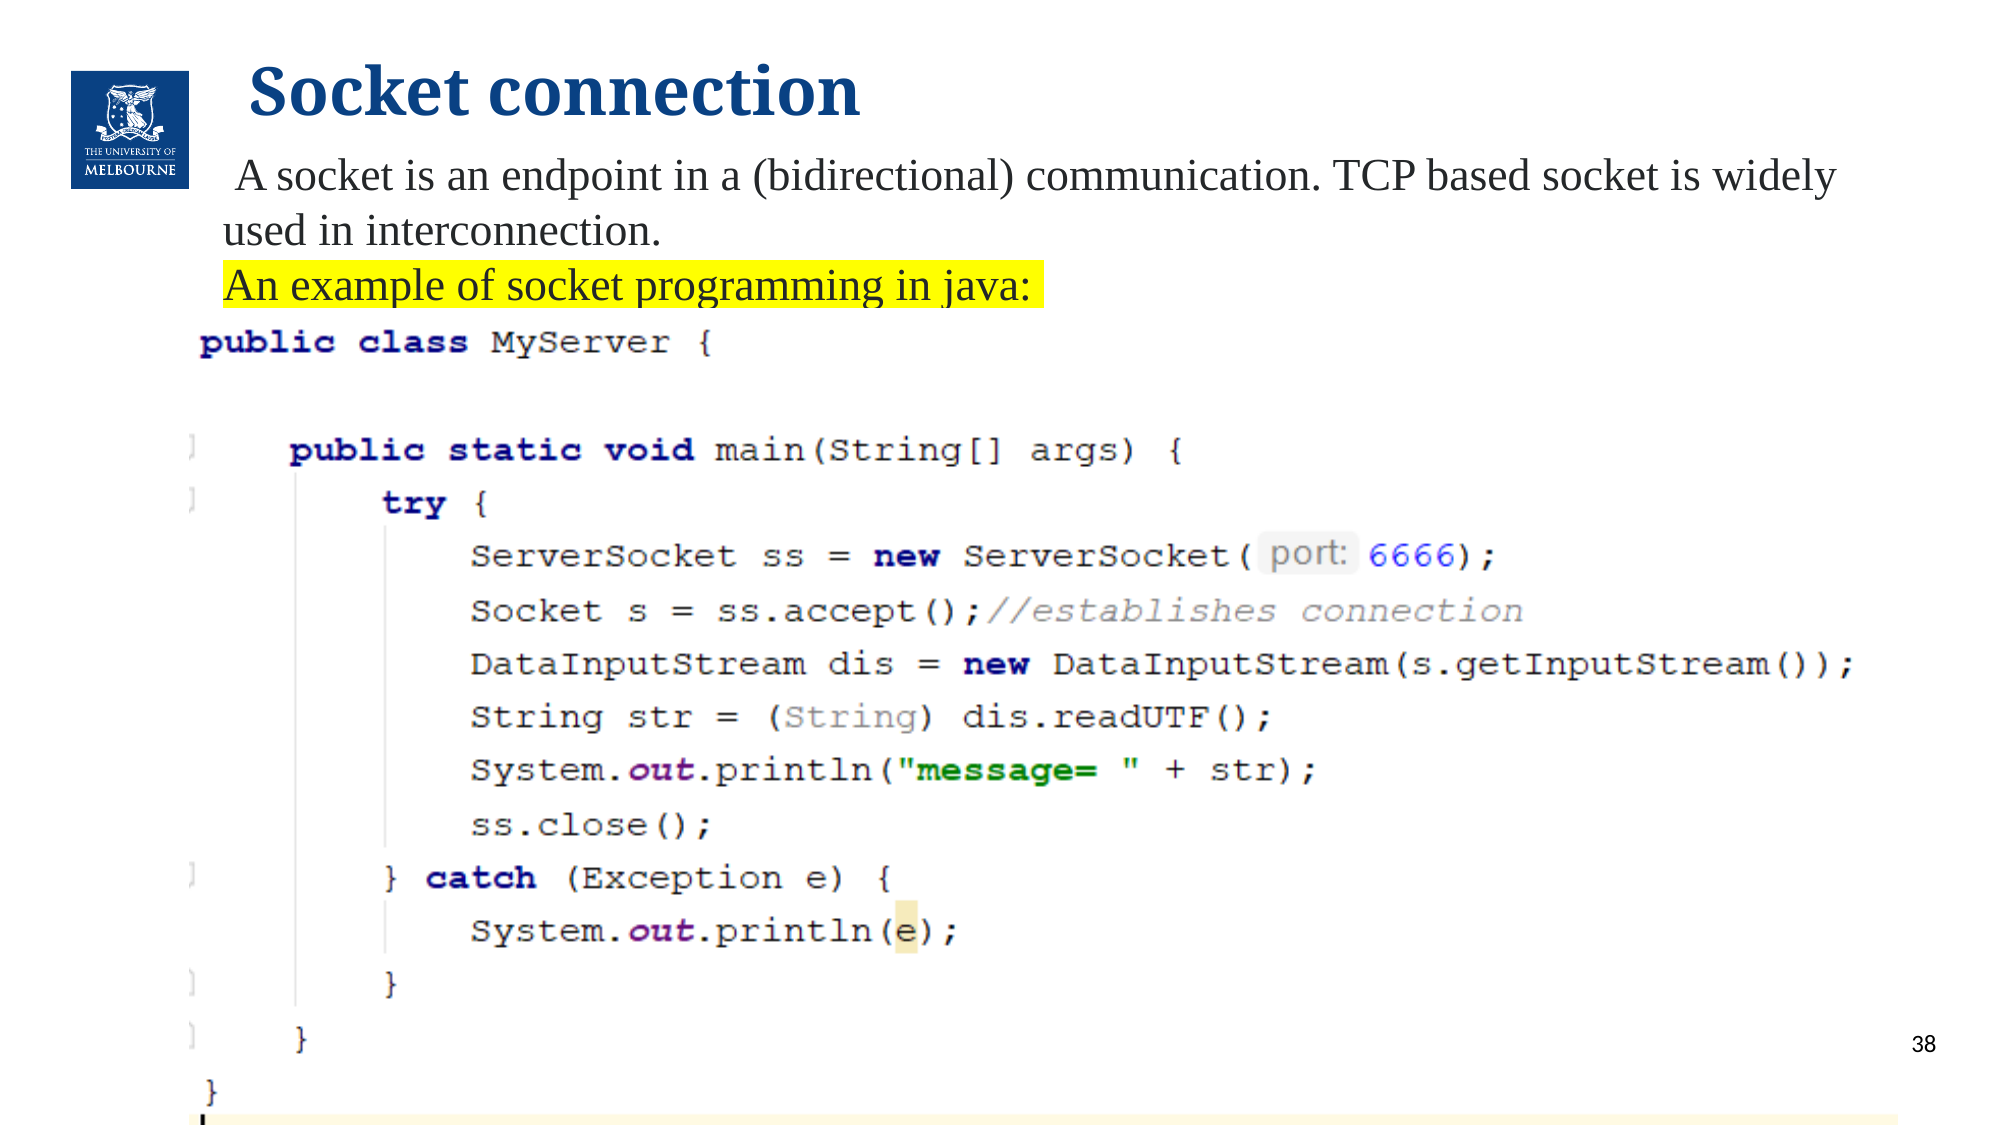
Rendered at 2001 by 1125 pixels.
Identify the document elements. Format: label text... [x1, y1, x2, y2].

slide_number 38 [1898, 1012, 1937, 1073]
picture [189, 308, 1898, 1125]
title Socket connection [234, 0, 1924, 138]
text_box A socket is an endpoint in a (bidirectional) communication. TCP based socket is widely used in interconnection. An example of socket programming in java: [208, 137, 1898, 308]
